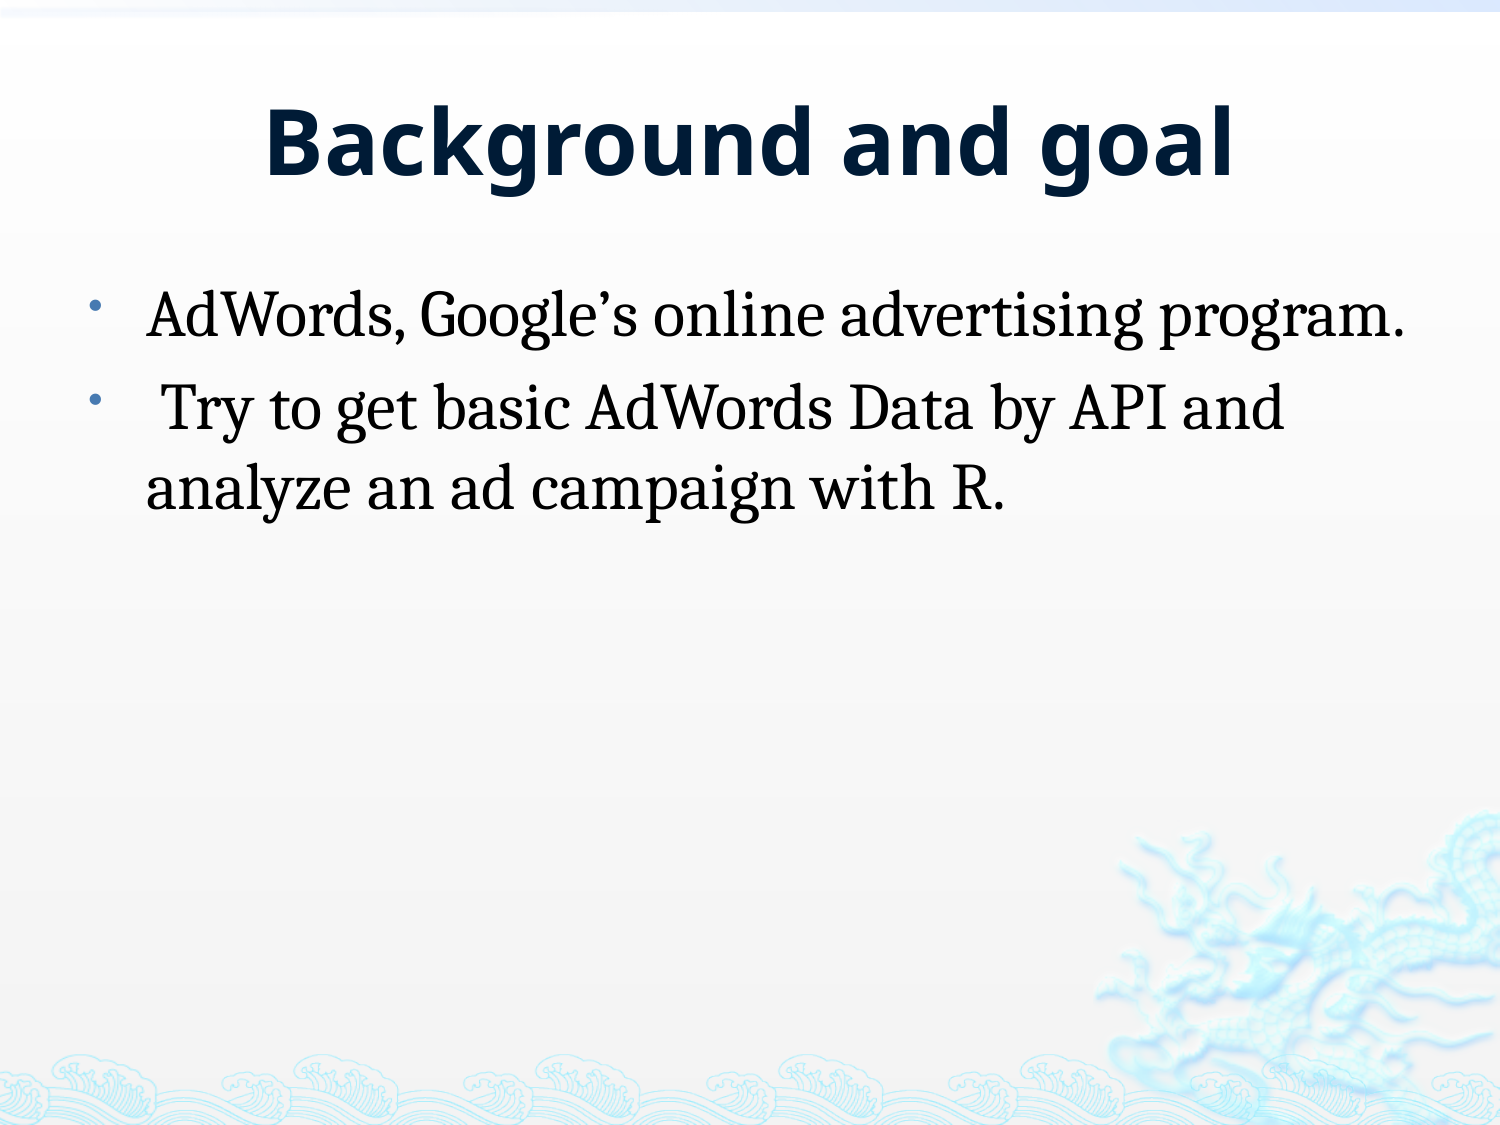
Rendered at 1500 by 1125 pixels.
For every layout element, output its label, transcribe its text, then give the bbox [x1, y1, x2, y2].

list AdWords, Google’s online advertising program. Try to get basic AdWords Data by API and analyze an ad campaign with R. [75, 262, 1425, 1005]
title Background and goal [75, 45, 1425, 233]
